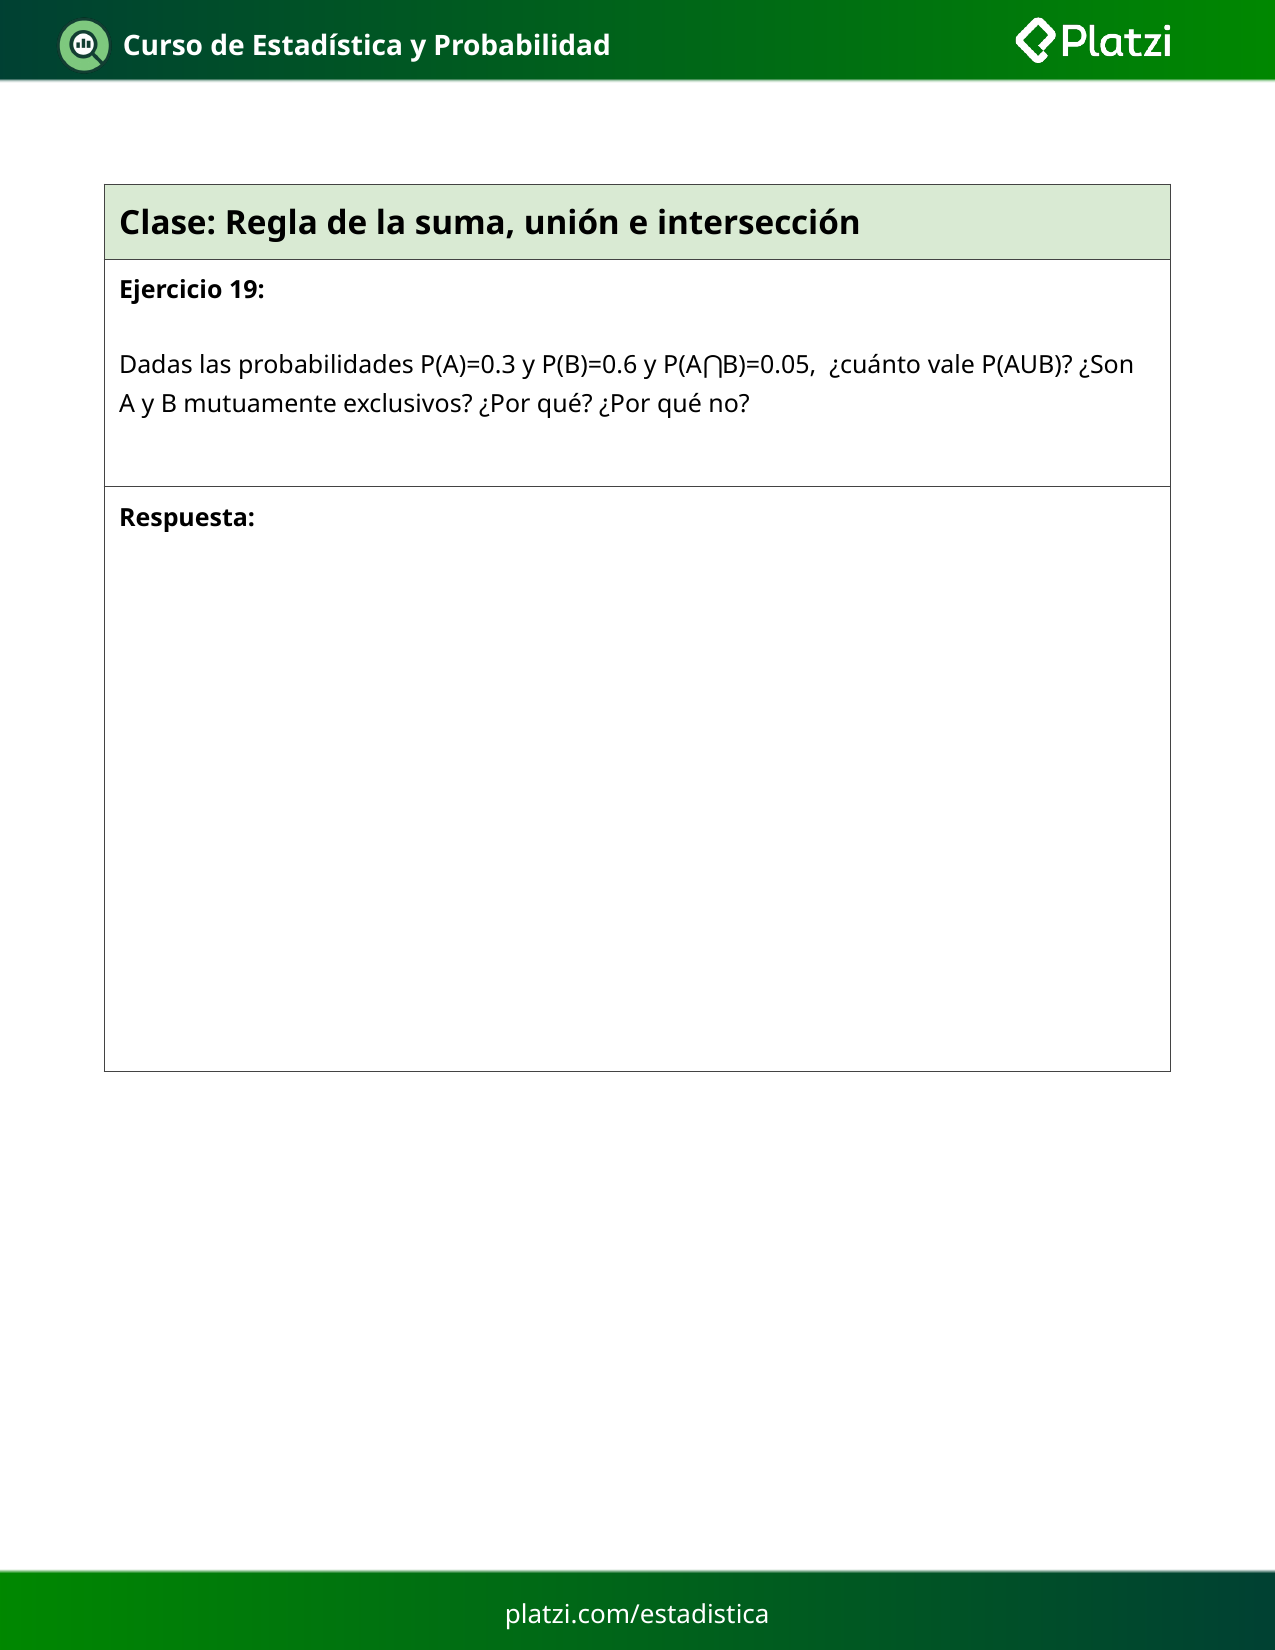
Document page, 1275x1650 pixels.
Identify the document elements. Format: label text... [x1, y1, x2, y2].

subtitle platzi.com/estadistica [200, 1571, 1075, 1650]
table_cell Ejercicio 19: Dadas las probabilidades P(A)=0.3 y P(B)=0.6 y P(A⋂B)=0.05, ¿cuánto vale P(AUB)? ¿Son A y B mutuamente exclusivos? ¿Por qué? ¿Por qué no? [105, 260, 1170, 486]
table_header Clase: Regla de la suma, unión e intersección [105, 185, 1170, 259]
table_cell Respuesta: [105, 487, 1170, 1071]
title Curso de Estadística y Probabilidad [101, 6, 976, 86]
picture [0, 0, 1275, 1650]
